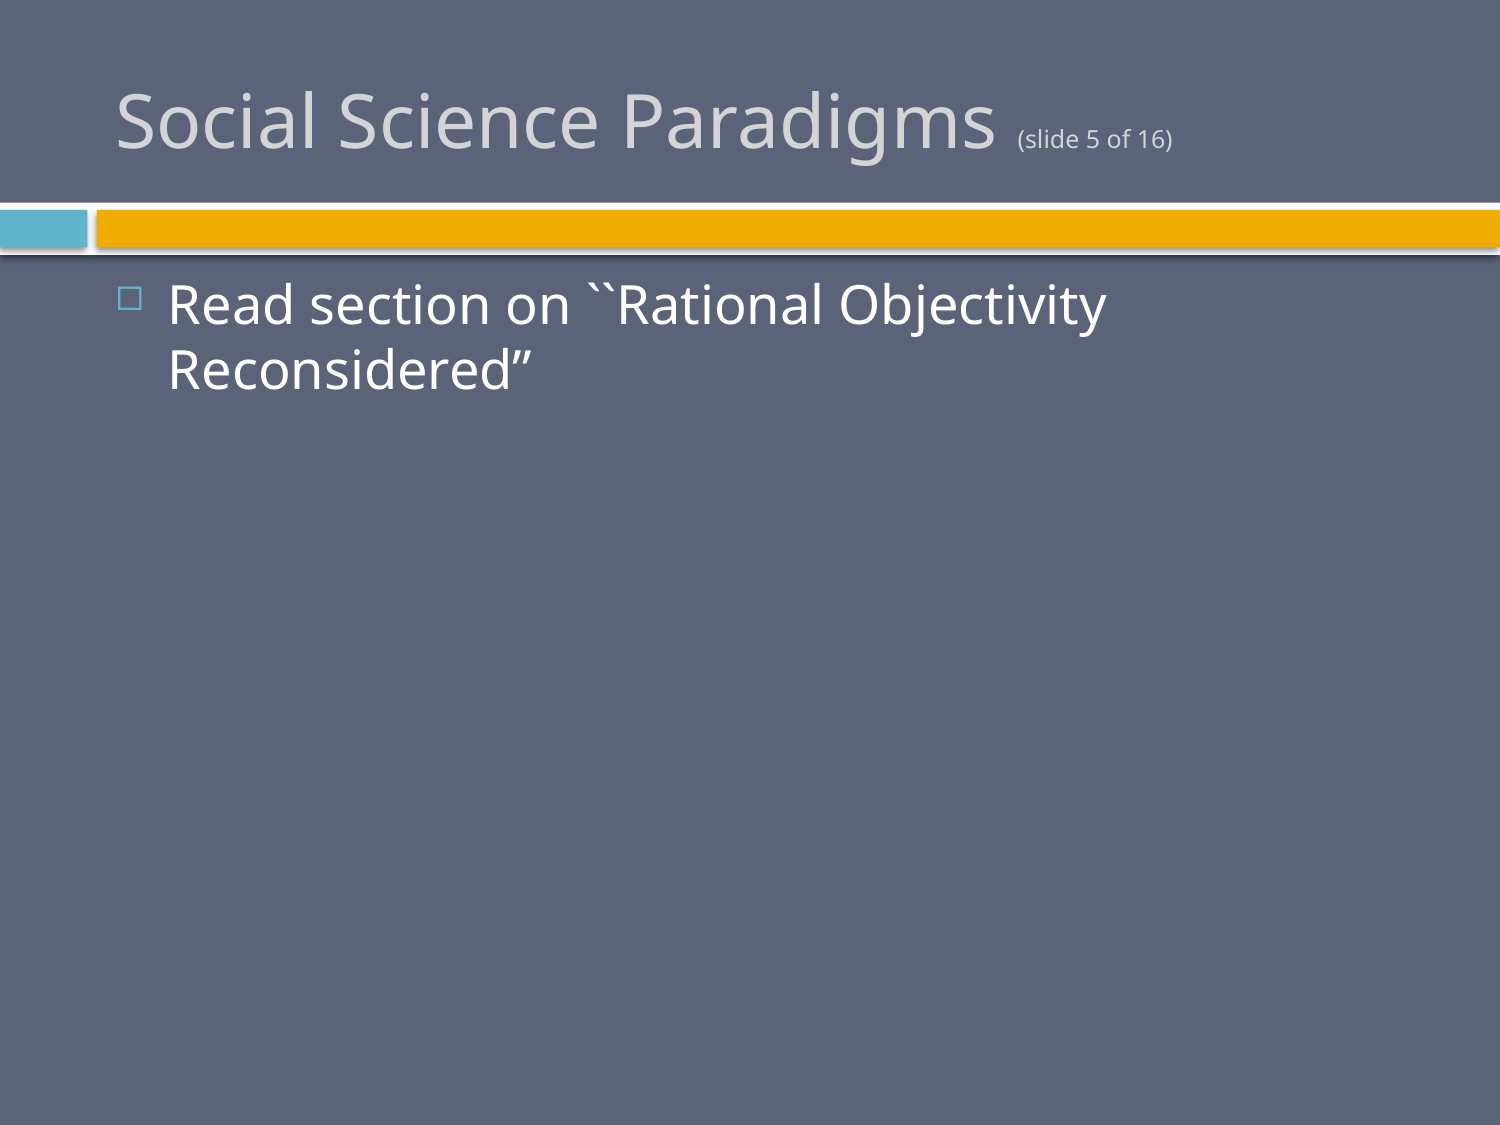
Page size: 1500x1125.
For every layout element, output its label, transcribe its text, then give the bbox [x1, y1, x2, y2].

list Read section on ``Rational Objectivity Reconsidered’’ [100, 262, 1439, 1001]
title Social Science Paradigms (slide 5 of 16) [100, 37, 1439, 201]
